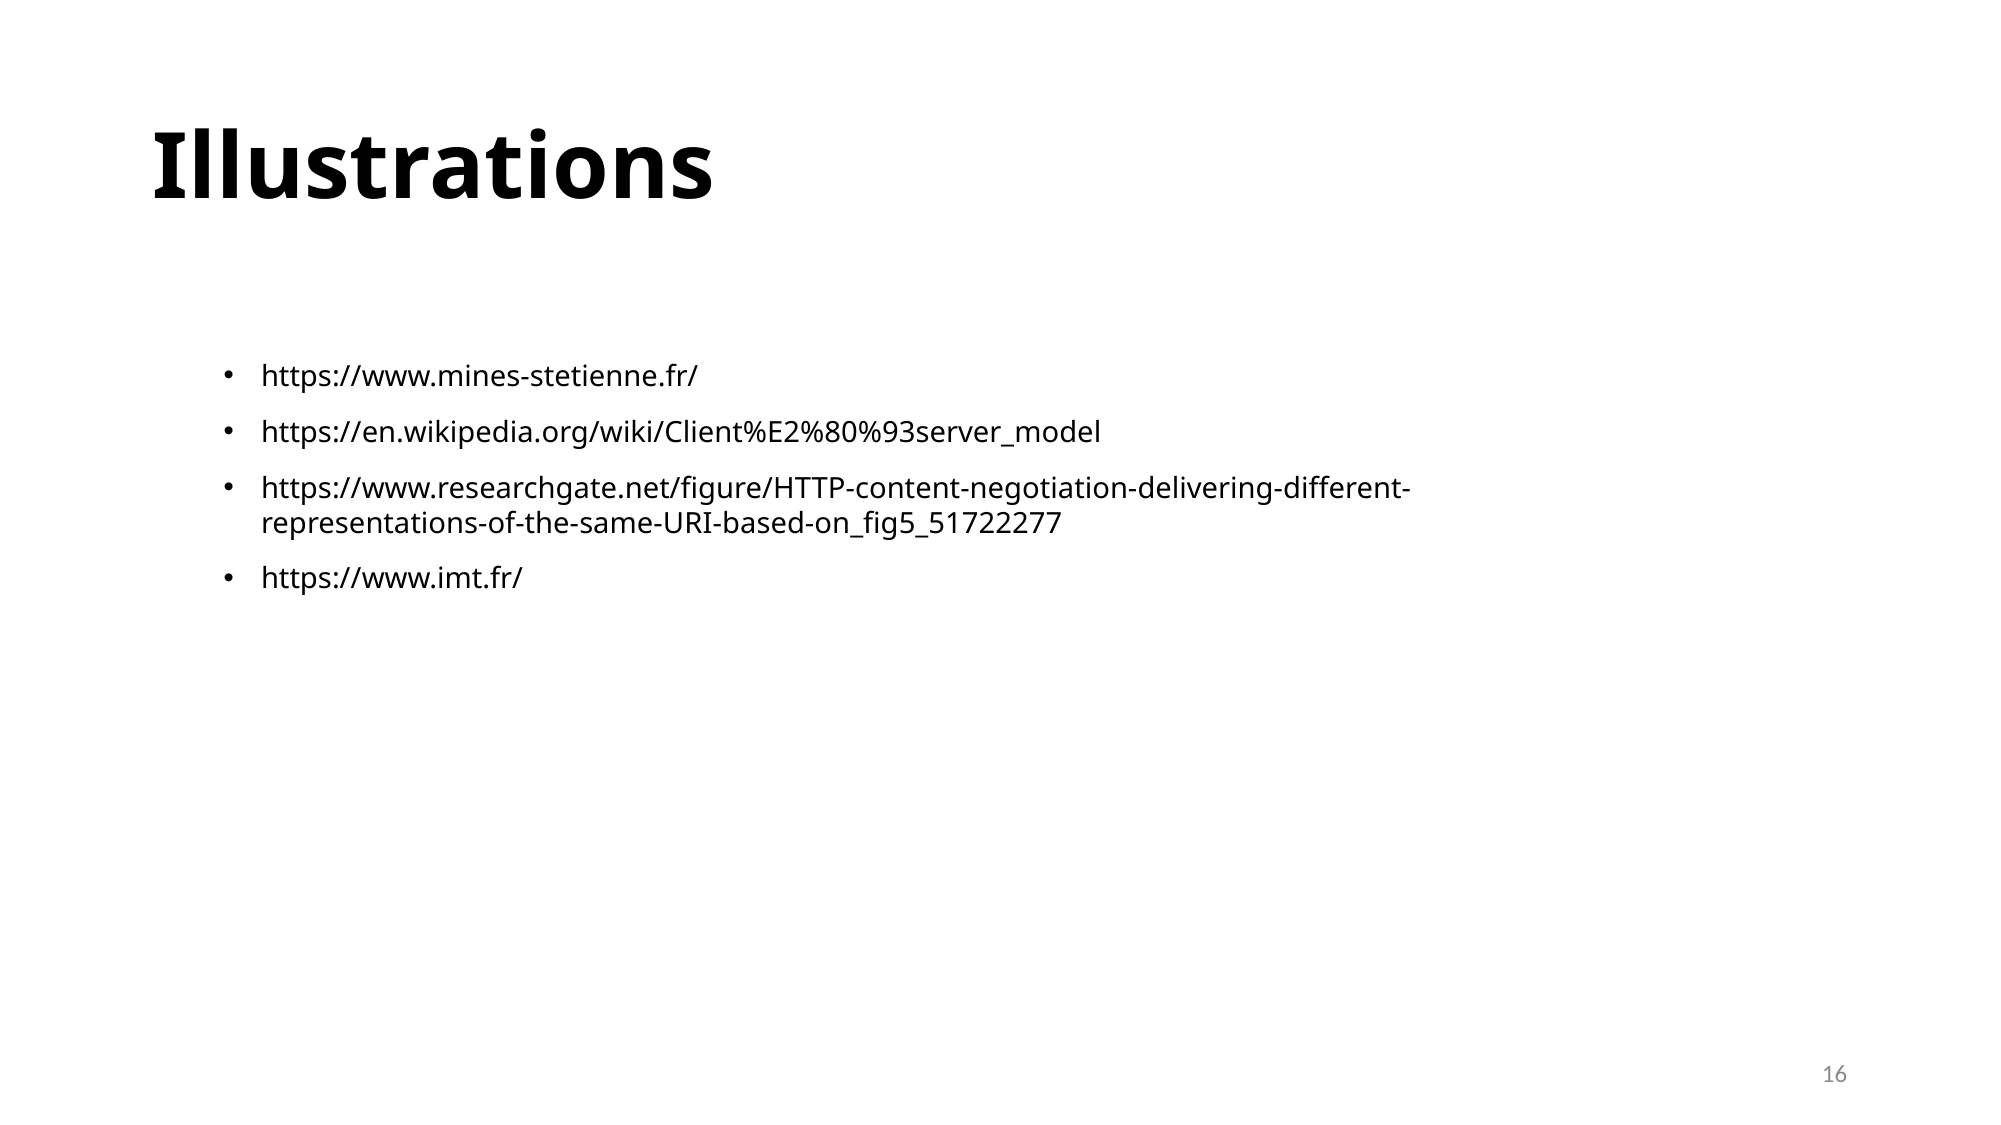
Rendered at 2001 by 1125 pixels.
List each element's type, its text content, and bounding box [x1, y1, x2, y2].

list https://www.mines-stetienne.fr/ https://en.wikipedia.org/wiki/Client%E2%80%93server_model https://www.researchgate.net/figure/HTTP-content-negotiation-delivering-different-representations-of-the-same-URI-based-on_fig5_51722277 https://www.imt.fr/ [208, 349, 1591, 846]
title Illustrations [137, 59, 1863, 278]
slide_number 16 [1412, 1042, 1863, 1103]
